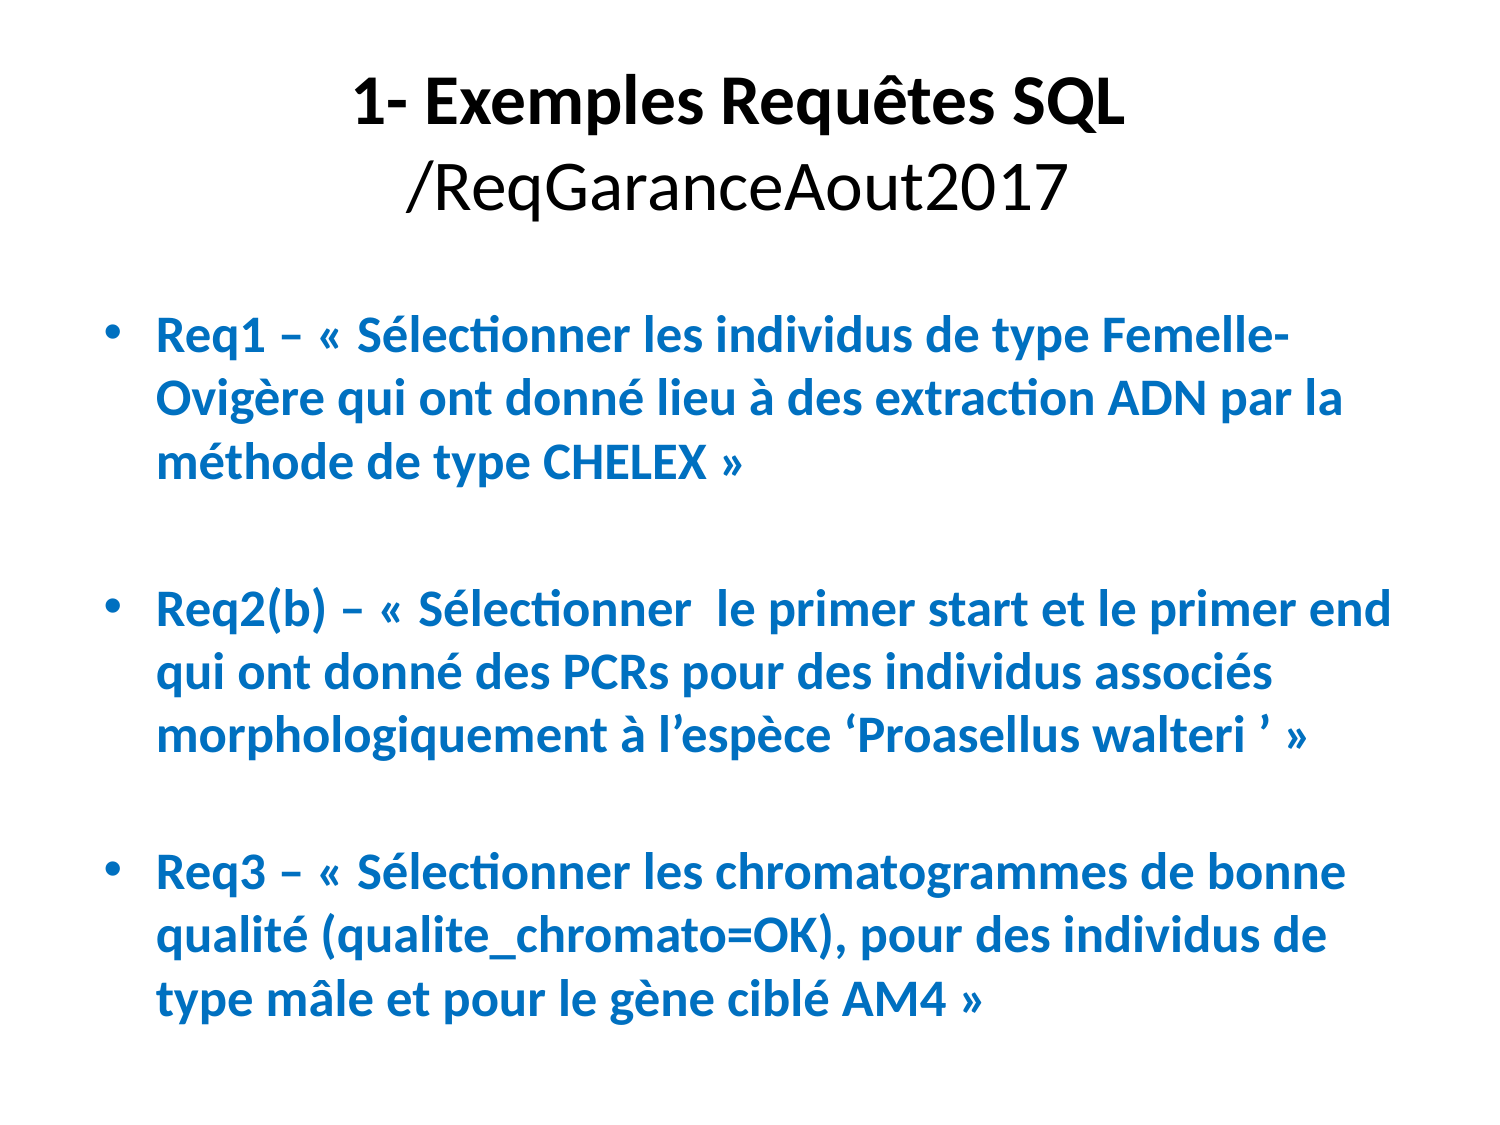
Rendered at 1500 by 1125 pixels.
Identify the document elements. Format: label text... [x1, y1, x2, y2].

title 1- Exemples Requêtes SQL /ReqGaranceAout2017 [5, 45, 1471, 233]
list Req1 – « Sélectionner les individus de type Femelle-Ovigère qui ont donné lieu à des extraction ADN par la méthode de type CHELEX » Req2(b) – « Sélectionner le primer start et le primer end qui ont donné des PCRs pour des individus associés morphologiquement à l’espèce ‘Proasellus walteri ’ » Req3 – « Sélectionner les chromatogrammes de bonne qualité (qualite_chromato=OK), pour des individus de type mâle et pour le gène ciblé AM4 » [88, 292, 1425, 1035]
